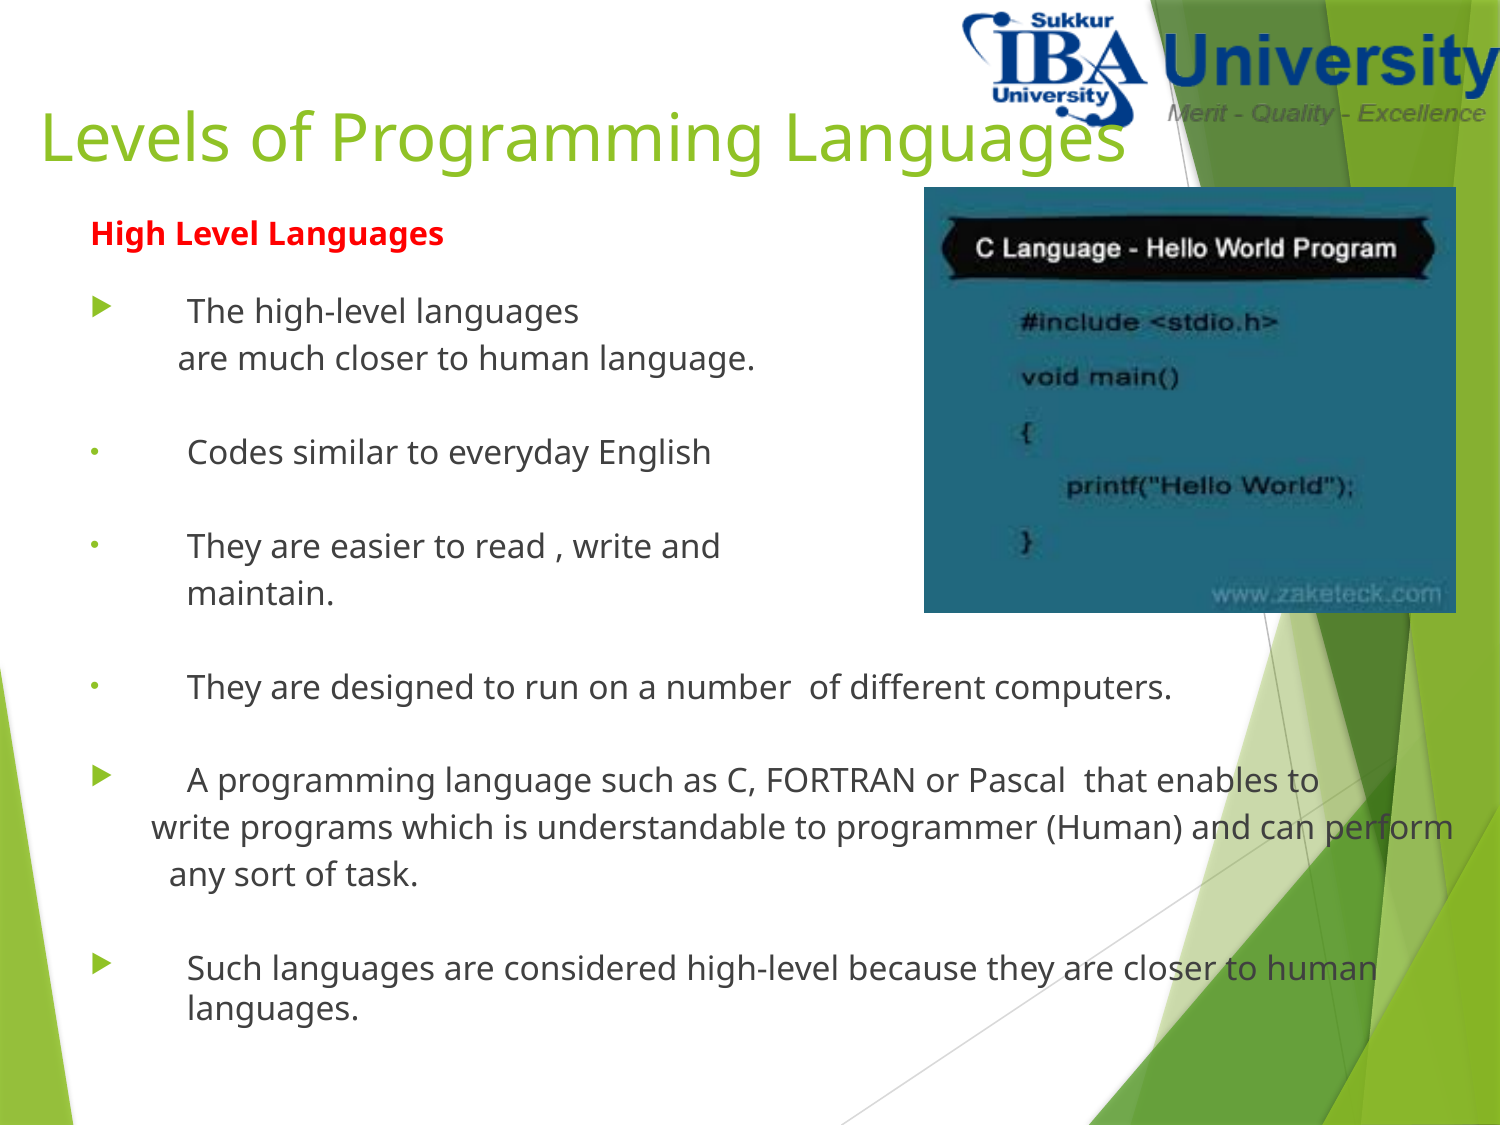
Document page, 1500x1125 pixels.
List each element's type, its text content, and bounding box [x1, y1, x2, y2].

picture [956, 7, 1500, 134]
picture [924, 186, 1457, 613]
title Levels of Programming Languages [24, 87, 1275, 200]
list High Level Languages The high-level languages are much closer to human language. Codes similar to everyday English They are easier to read , write and maintain. They are designed to run on a number of different computers. A programming language such as C, FORTRAN or Pascal that enables to write programs which is understandable to programmer (Human) and can perform any sort of task. Such languages are considered high-level because they are closer to human languages. [75, 174, 1475, 1079]
